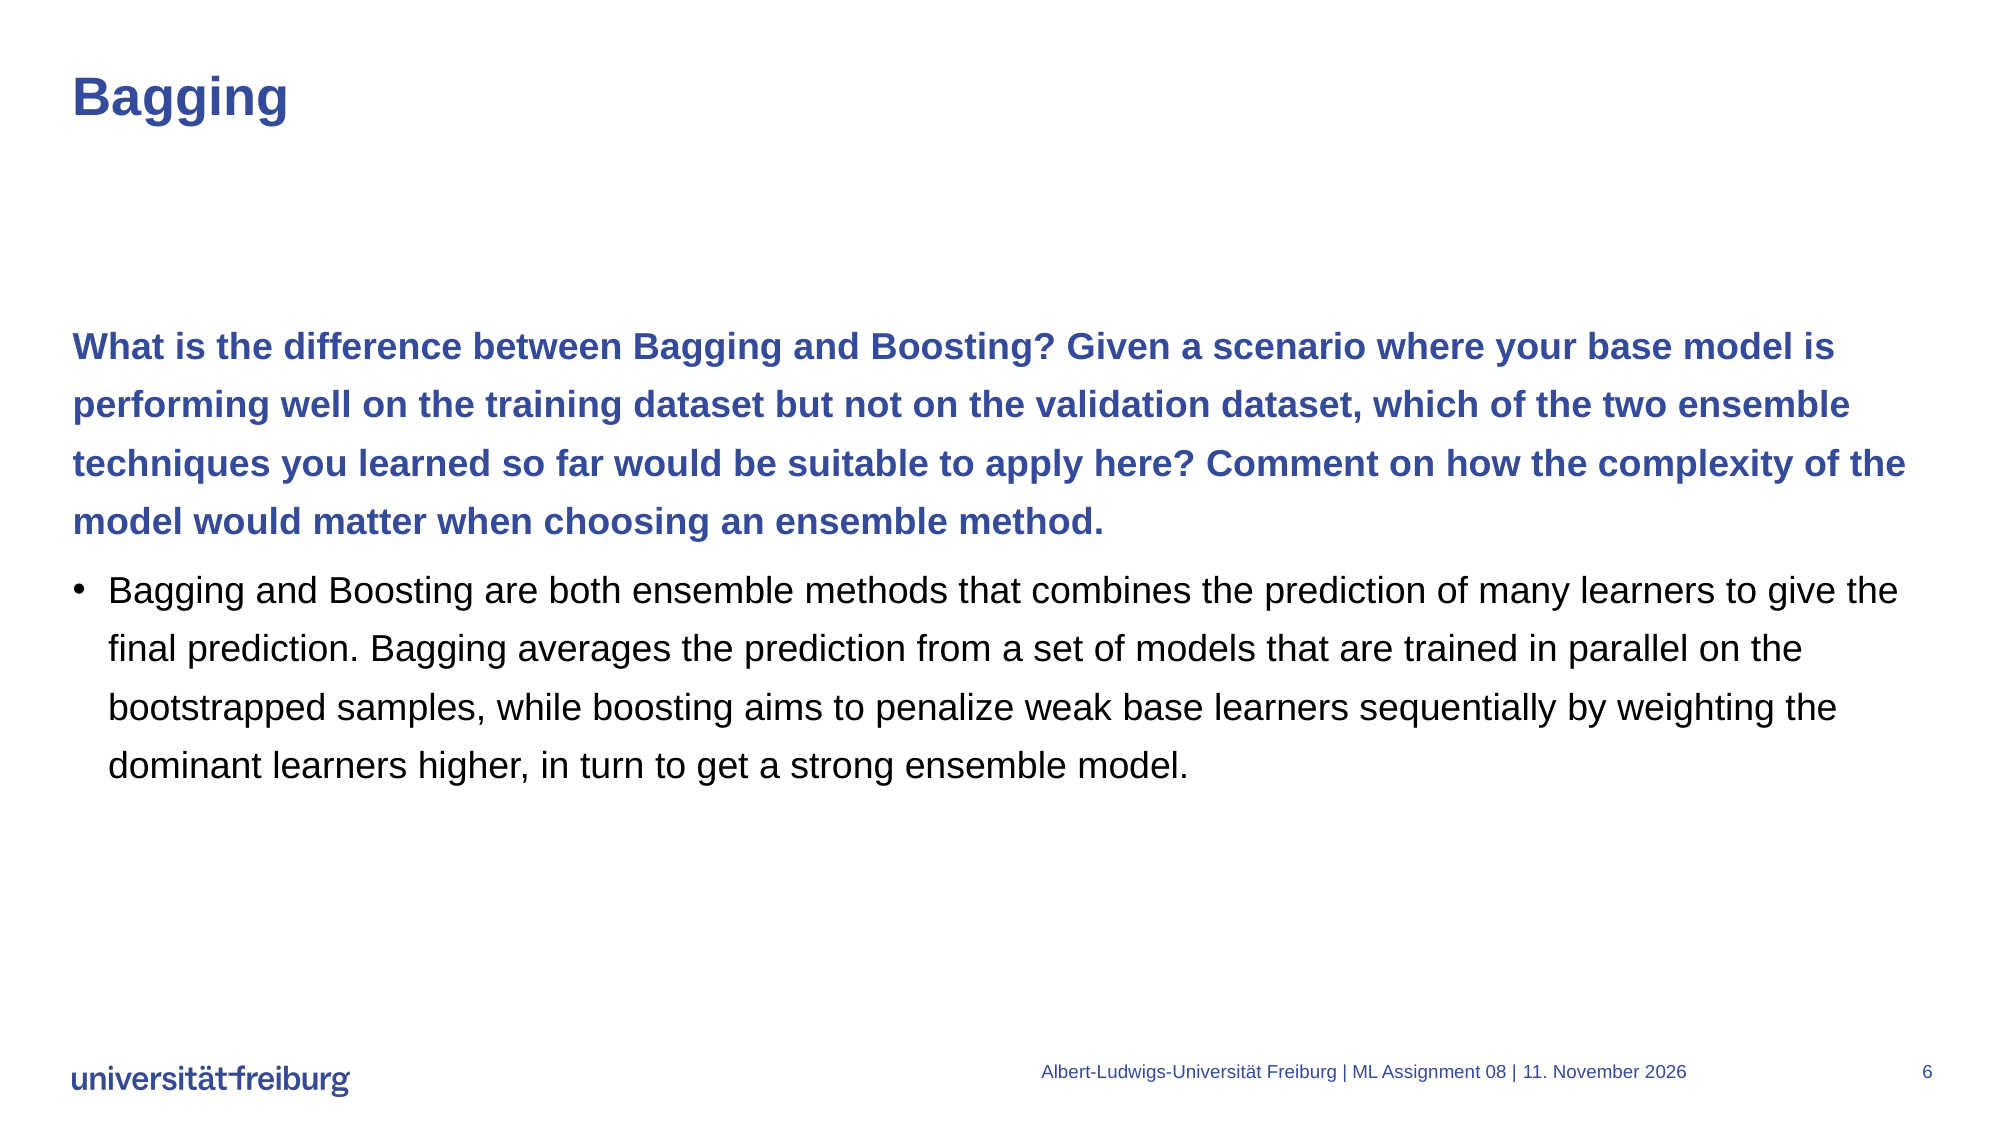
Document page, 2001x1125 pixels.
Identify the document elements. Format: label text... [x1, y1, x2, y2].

slide_number 6 [1873, 1060, 1933, 1090]
footer Albert-Ludwigs-Universität Freiburg | ML Assignment 08 | [488, 1060, 1517, 1090]
list What is the difference between Bagging and Boosting? Given a scenario where your base model is performing well on the training dataset but not on the validation dataset, which of the two ensemble techniques you learned so far would be suitable to apply here? Comment on how the complexity of the model would matter when choosing an ensemble method. Bagging and Boosting are both ensemble methods that combines the prediction of many learners to give the final prediction. Bagging averages the prediction from a set of models that are trained in parallel on the bootstrapped samples, while boosting aims to penalize weak base learners sequentially by weighting the dominant learners higher, in turn to get a strong ensemble model. [72, 308, 1933, 1018]
title Bagging [72, 59, 1933, 278]
slide_number 15. Dezember 2023 [1517, 1060, 1754, 1090]
picture [72, 1065, 351, 1097]
